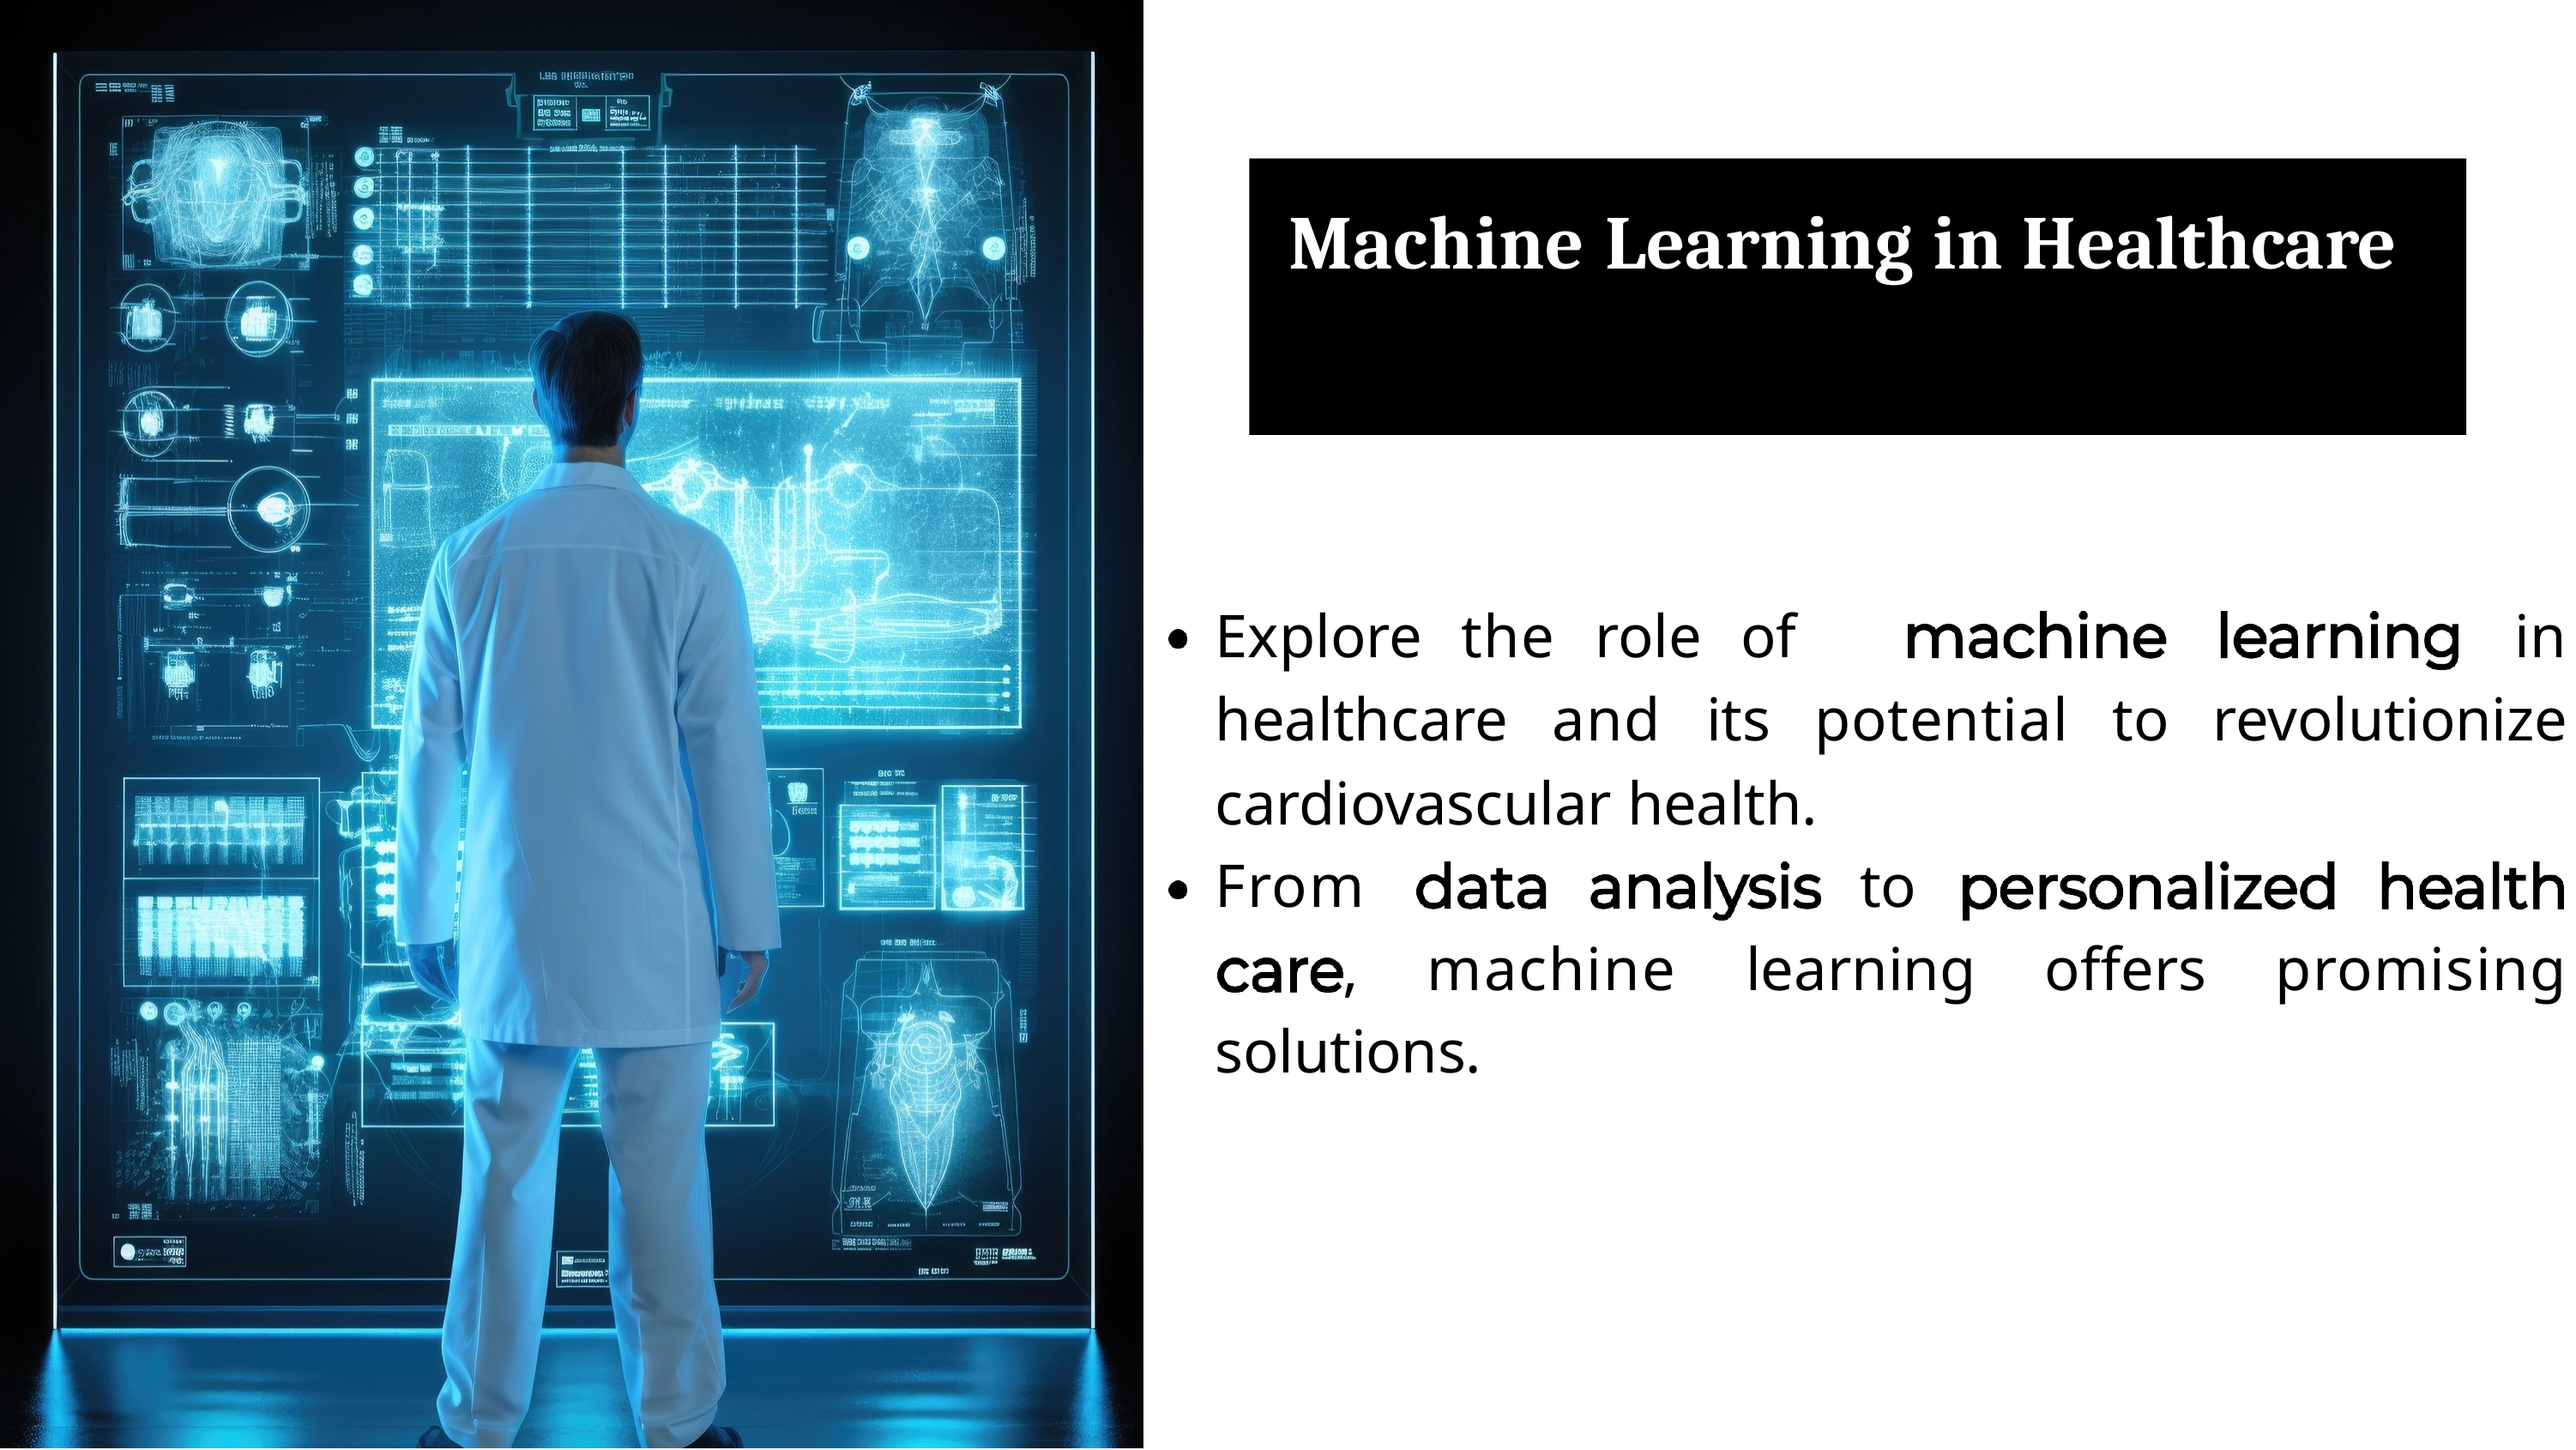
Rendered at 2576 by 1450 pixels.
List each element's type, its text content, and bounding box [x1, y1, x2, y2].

picture [1962, 861, 2564, 921]
title Machine Learning in Healthcare [1249, 158, 2467, 435]
picture [1217, 957, 1343, 993]
text_box Explore the role of in healthcare and its potential to revolutionize cardiovascular health. From to , machine learning offers promising solutions. [1213, 584, 2568, 1085]
picture [1416, 861, 1821, 921]
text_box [1167, 629, 1188, 649]
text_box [1167, 879, 1188, 900]
picture [0, 0, 1144, 1448]
picture [1908, 611, 2459, 670]
